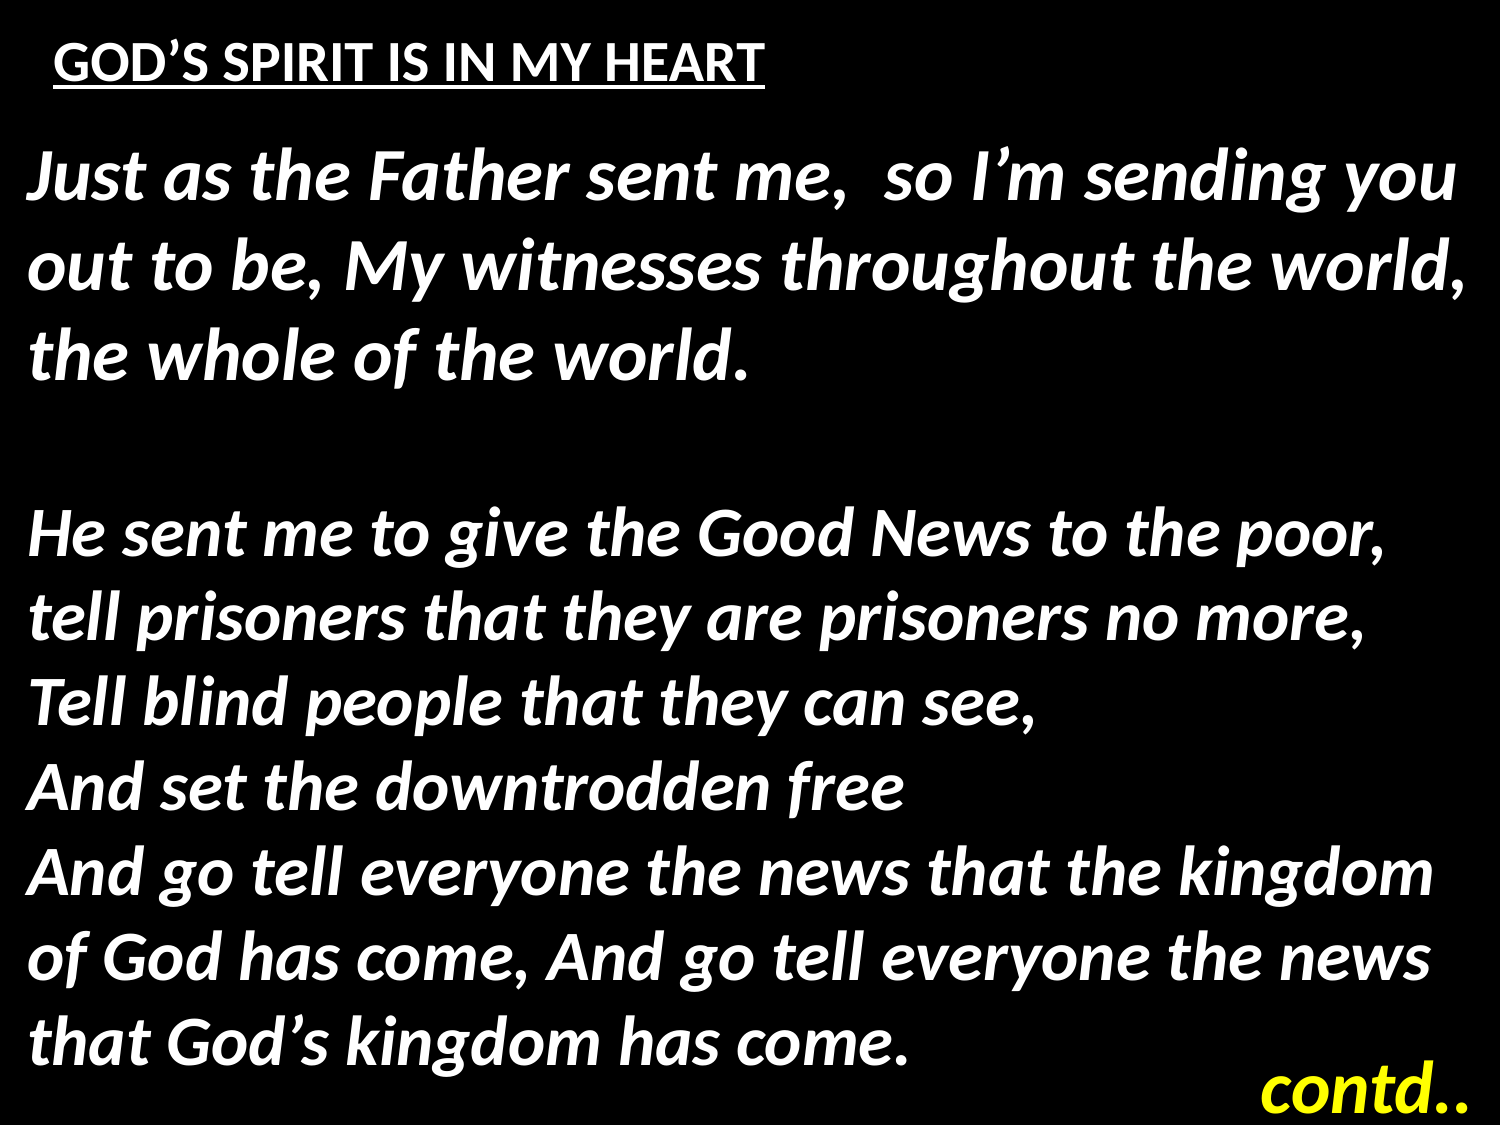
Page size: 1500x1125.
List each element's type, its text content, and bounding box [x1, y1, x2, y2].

list Just as the Father sent me, so I’m sending you out to be, My witnesses throughout the world, the whole of the world. He sent me to give the Good News to the poor, tell prisoners that they are prisoners no more, Tell blind people that they can see, And set the downtrodden free And go tell everyone the news that the kingdom of God has come, And go tell everyone the news that God’s kingdom has come. [8, 125, 1489, 1116]
title GOD’S SPIRIT IS IN MY HEART [10, 0, 1490, 117]
text_box contd.. [1245, 1042, 1500, 1125]
